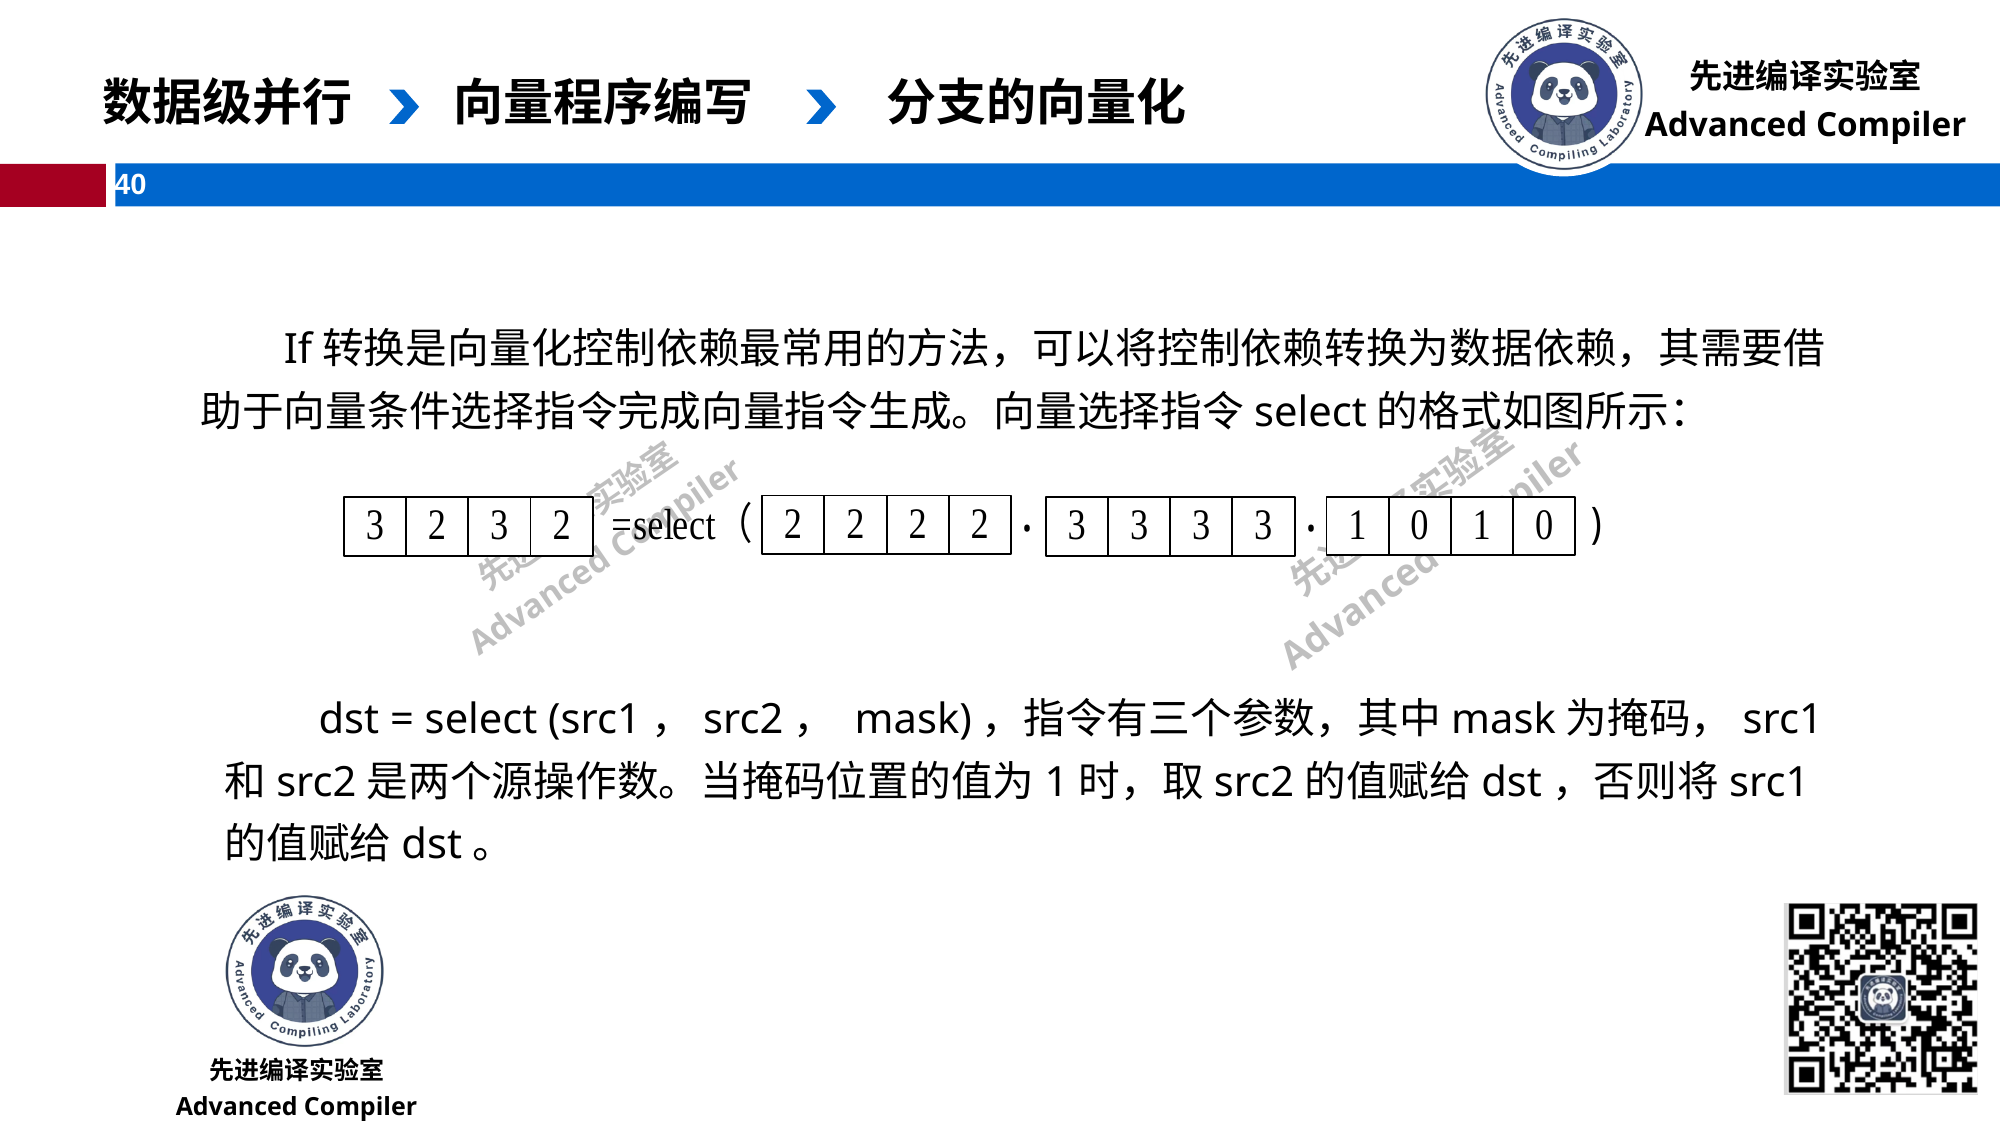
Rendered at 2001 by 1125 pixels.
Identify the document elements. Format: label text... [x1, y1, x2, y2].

text_box 数据级并行 [87, 62, 420, 138]
text_box 向量程序编写 [439, 62, 771, 138]
text_box 分支的向量化 [871, 62, 1262, 138]
text_box dst = select (src1，src2， mask)，指令有三个参数，其中mask为掩码，src1和src2是两个源操作数。当掩码位置的值为1时，取src2的值赋给dst，否则将src1的值赋给dst。 [209, 672, 1873, 875]
picture [1783, 903, 1978, 1095]
picture [1477, 9, 1651, 177]
picture [217, 886, 392, 1054]
text_box [804, 87, 838, 126]
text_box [338, 477, 1628, 563]
text_box [387, 87, 421, 126]
text_box If转换是向量化控制依赖最常用的方法，可以将控制依赖转换为数据依赖，其需要借助于向量条件选择指令完成向量指令生成。向量选择指令select的格式如图所示： [185, 301, 1849, 442]
